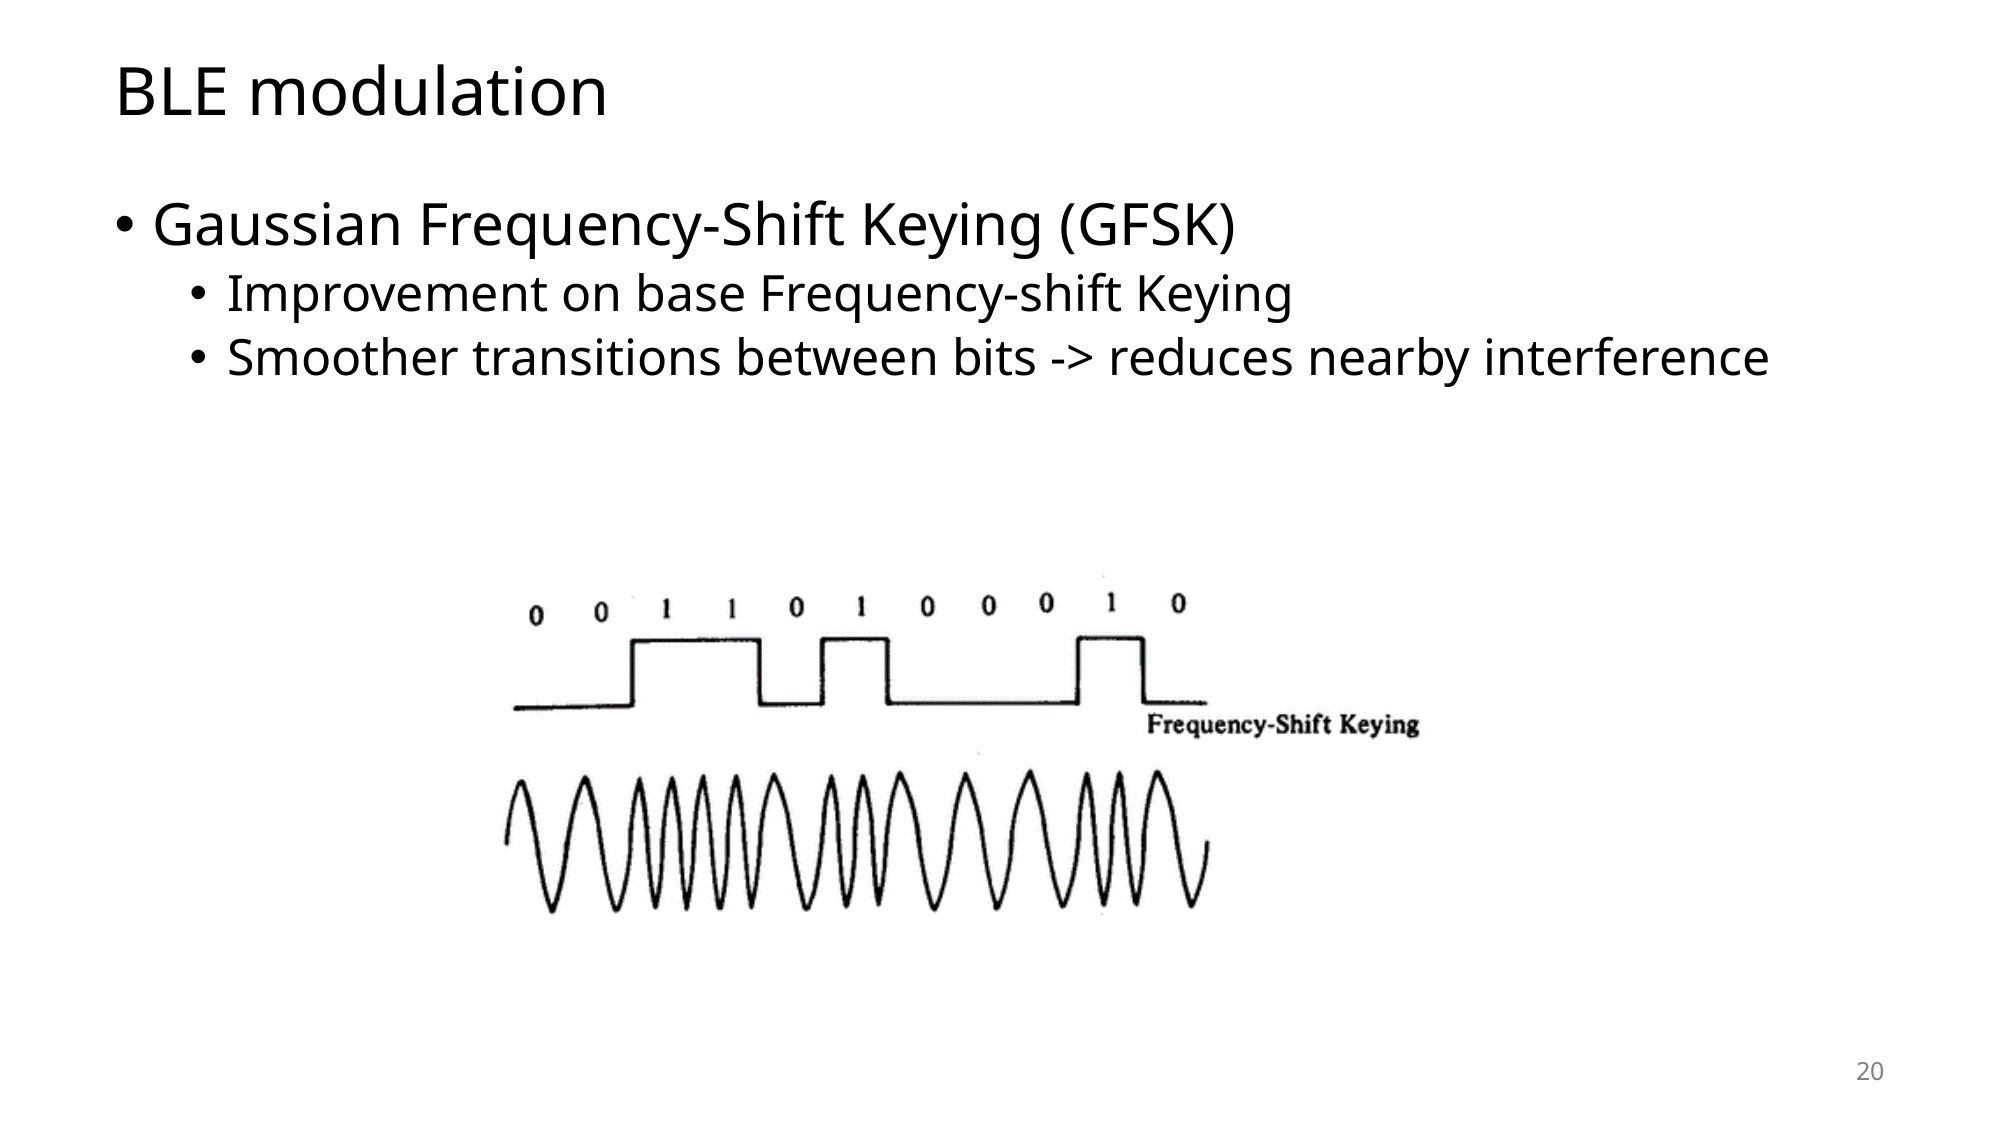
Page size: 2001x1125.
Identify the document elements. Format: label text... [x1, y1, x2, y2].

list Gaussian Frequency-Shift Keying (GFSK) Improvement on base Frequency-shift Keying Smoother transitions between bits -> reduces nearby interference [99, 187, 1900, 1013]
slide_number 20 [1749, 1042, 1900, 1103]
picture [435, 553, 1488, 938]
title BLE modulation [99, 37, 1900, 150]
